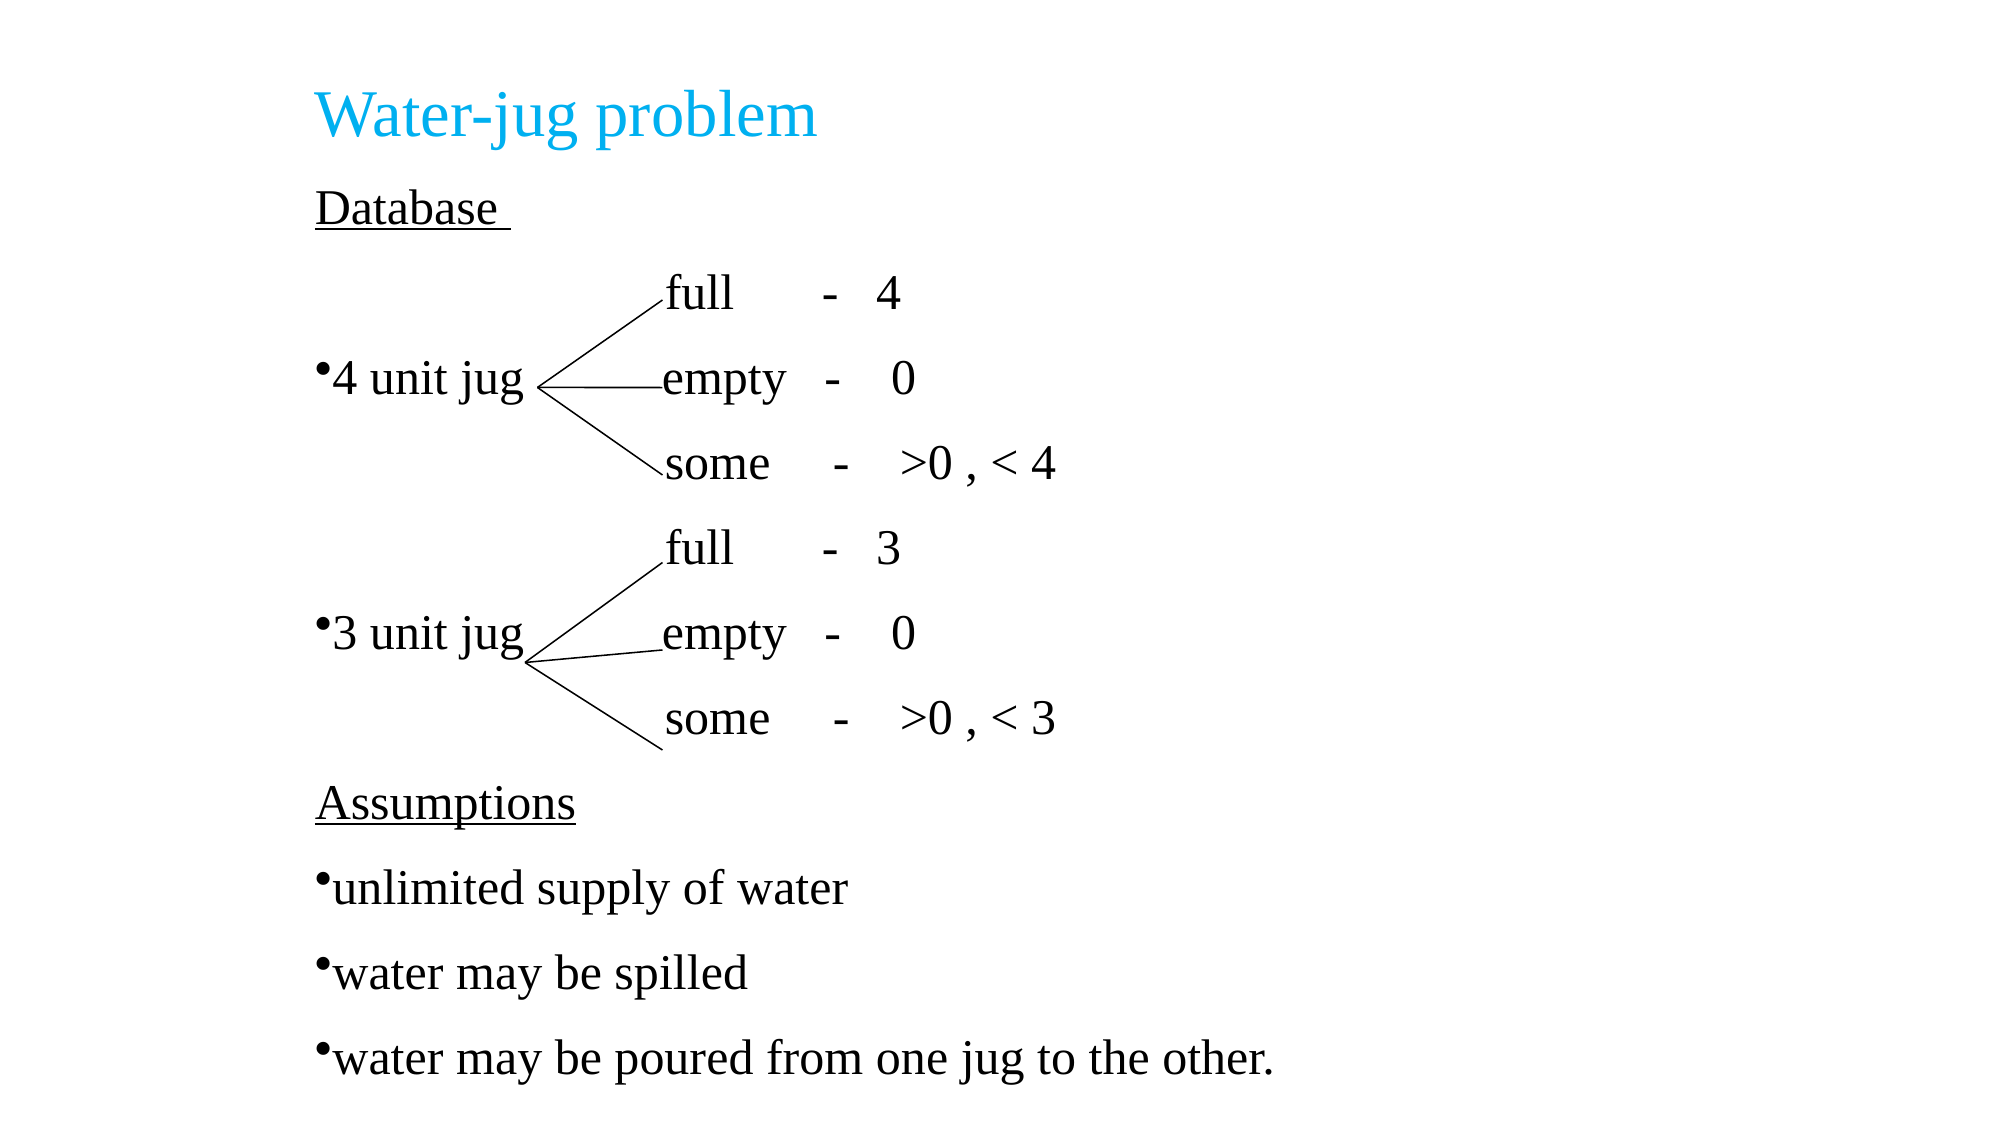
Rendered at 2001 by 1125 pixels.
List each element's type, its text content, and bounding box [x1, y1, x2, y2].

text_box Water-jug problem Database full - 4 4 unit jug empty - 0 some - >0 , < 4 full - 3 3 unit jug empty - 0 some - >0 , < 3 Assumptions unlimited supply of water water may be spilled water may be poured from one jug to the other. [300, 62, 1700, 1092]
